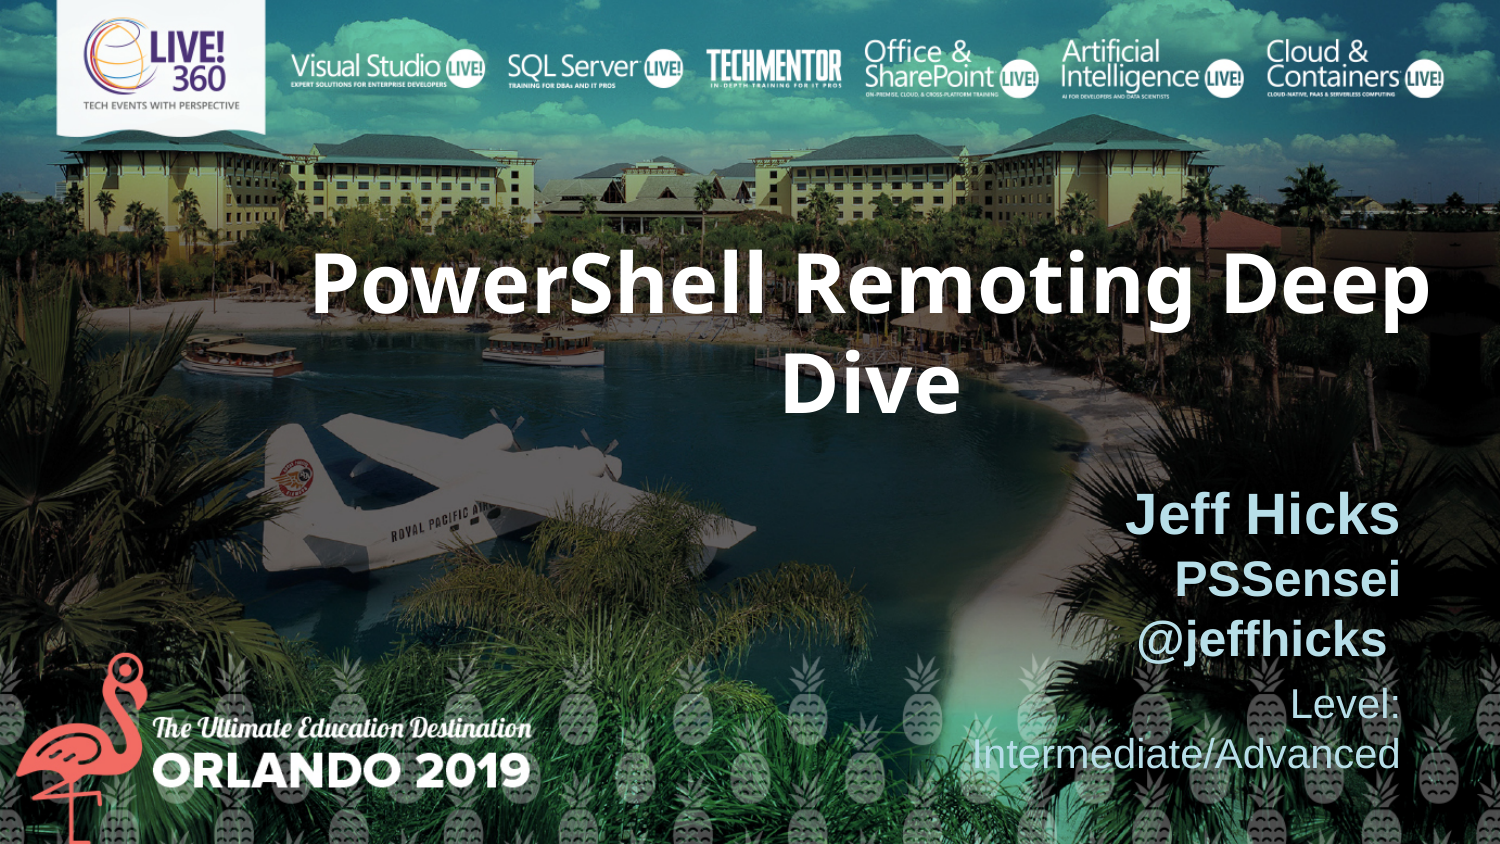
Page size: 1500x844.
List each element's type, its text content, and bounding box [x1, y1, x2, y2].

text_box Level: Intermediate/Advanced [903, 669, 1416, 825]
text_box Jeff Hicks PSSensei @jeffhicks [761, 469, 1416, 634]
picture [0, 0, 1500, 844]
text_box PowerShell Remoting Deep Dive [270, 268, 1471, 437]
